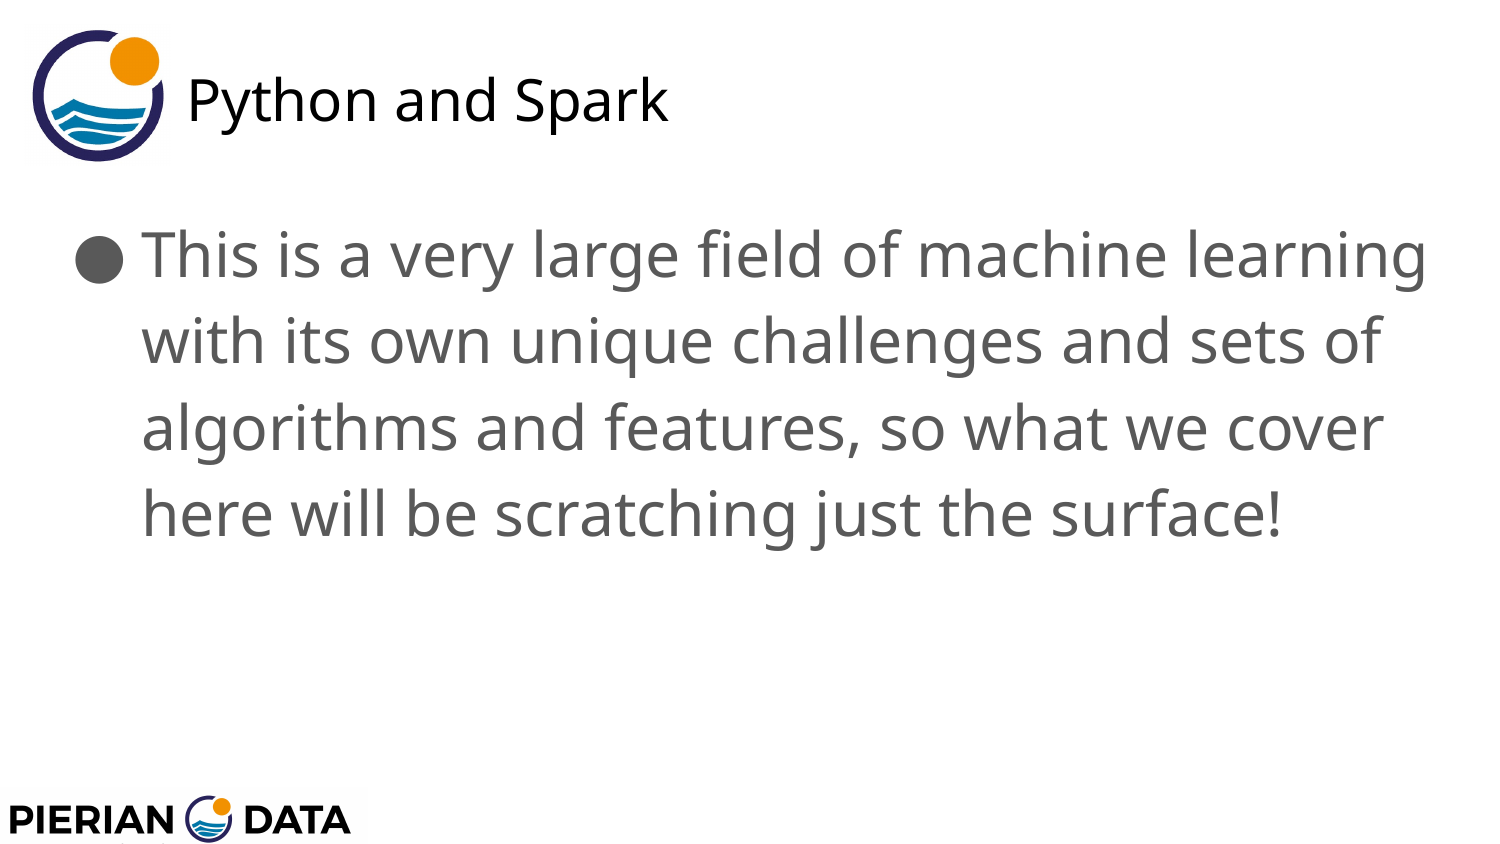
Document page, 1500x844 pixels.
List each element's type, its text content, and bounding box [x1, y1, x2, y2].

title Python and Spark [176, 48, 1449, 143]
picture [0, 787, 368, 844]
picture [24, 24, 172, 167]
list This is a very large field of machine learning with its own unique challenges and sets of algorithms and features, so what we cover here will be scratching just the surface! [51, 189, 1449, 750]
